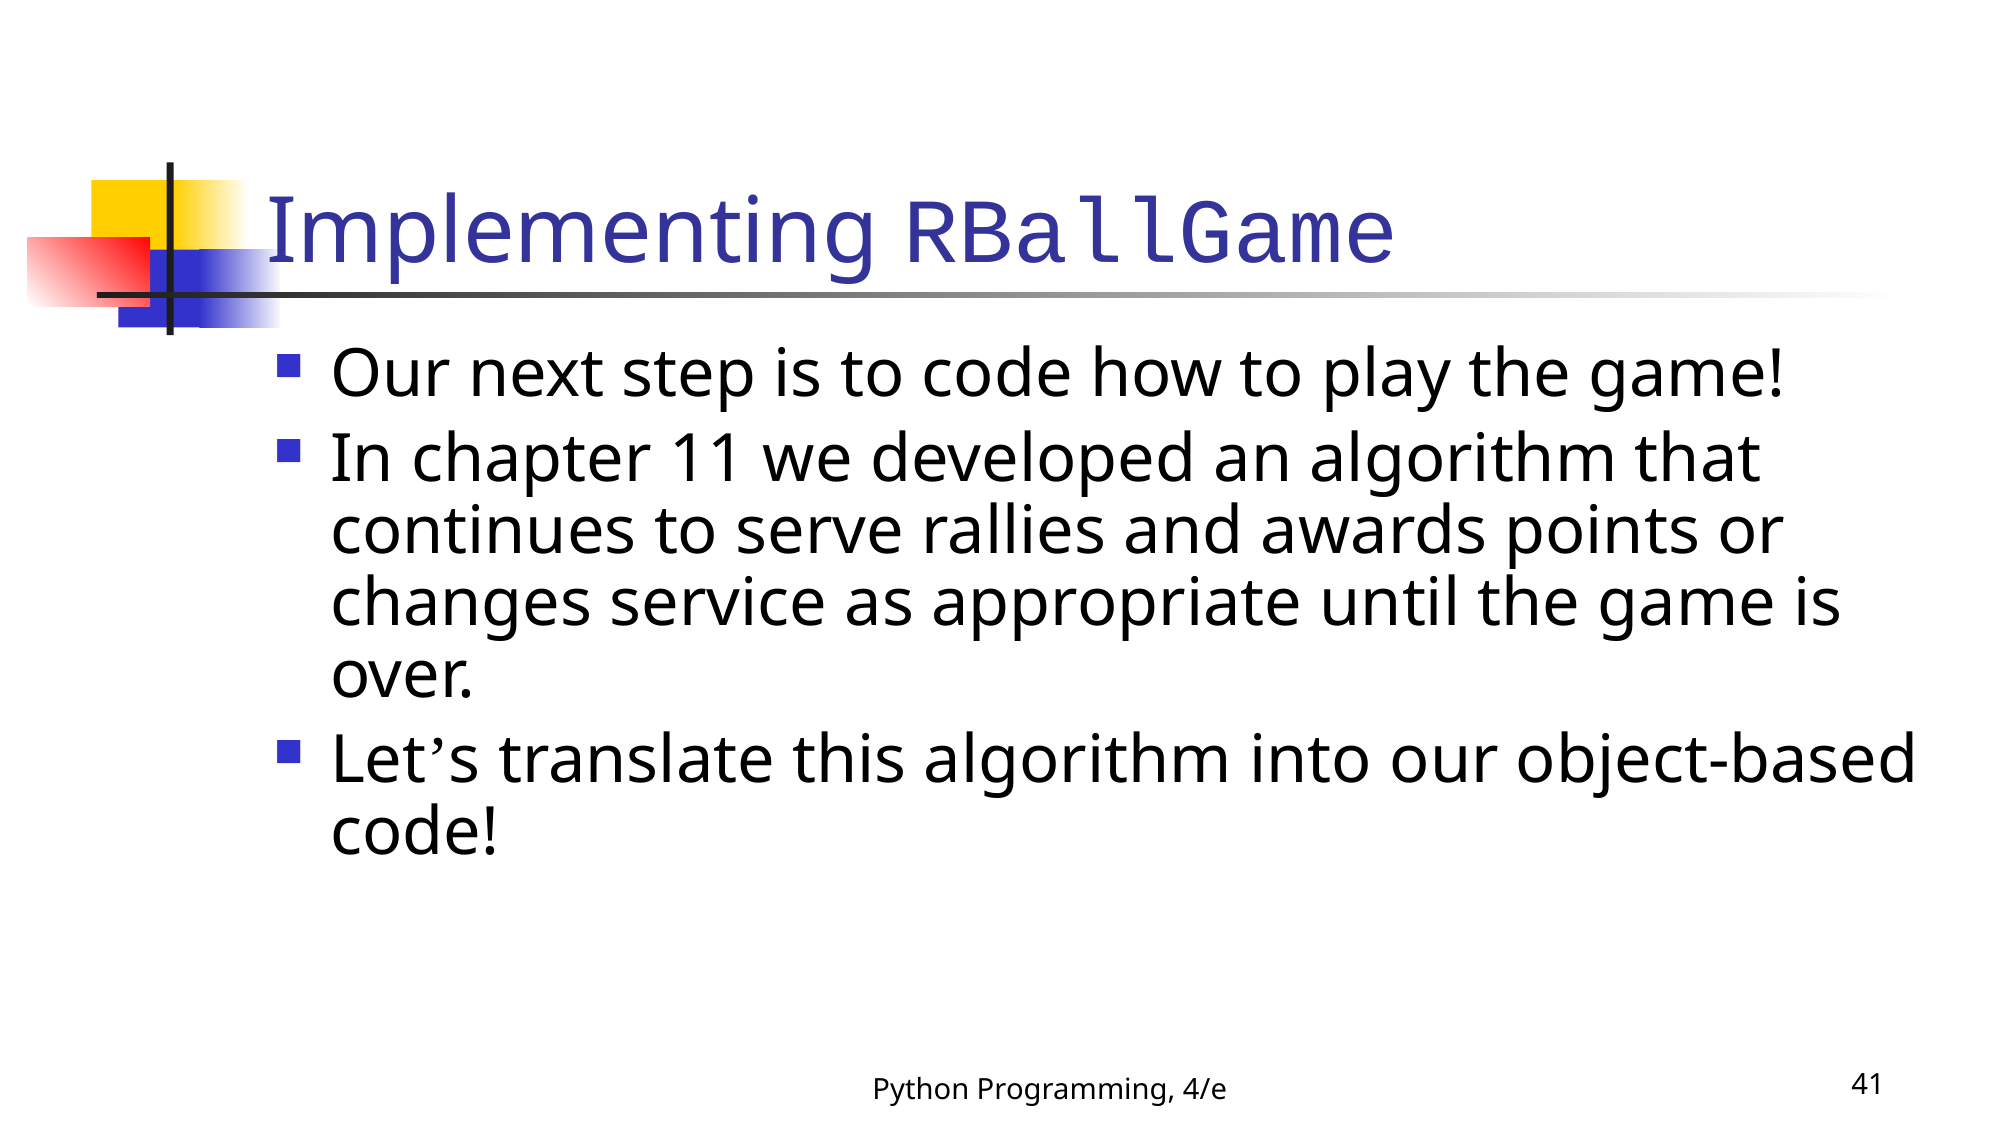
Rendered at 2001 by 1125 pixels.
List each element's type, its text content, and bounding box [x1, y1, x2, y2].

title Implementing RBallGame [251, 101, 1957, 289]
slide_number 41 [1483, 1037, 1901, 1113]
list Our next step is to code how to play the game! In chapter 11 we developed an algorithm that continues to serve rallies and awards points or changes service as appropriate until the game is over. Let’s translate this algorithm into our object-based code! [258, 331, 1959, 1006]
footer Python Programming, 4/e [733, 1037, 1367, 1113]
